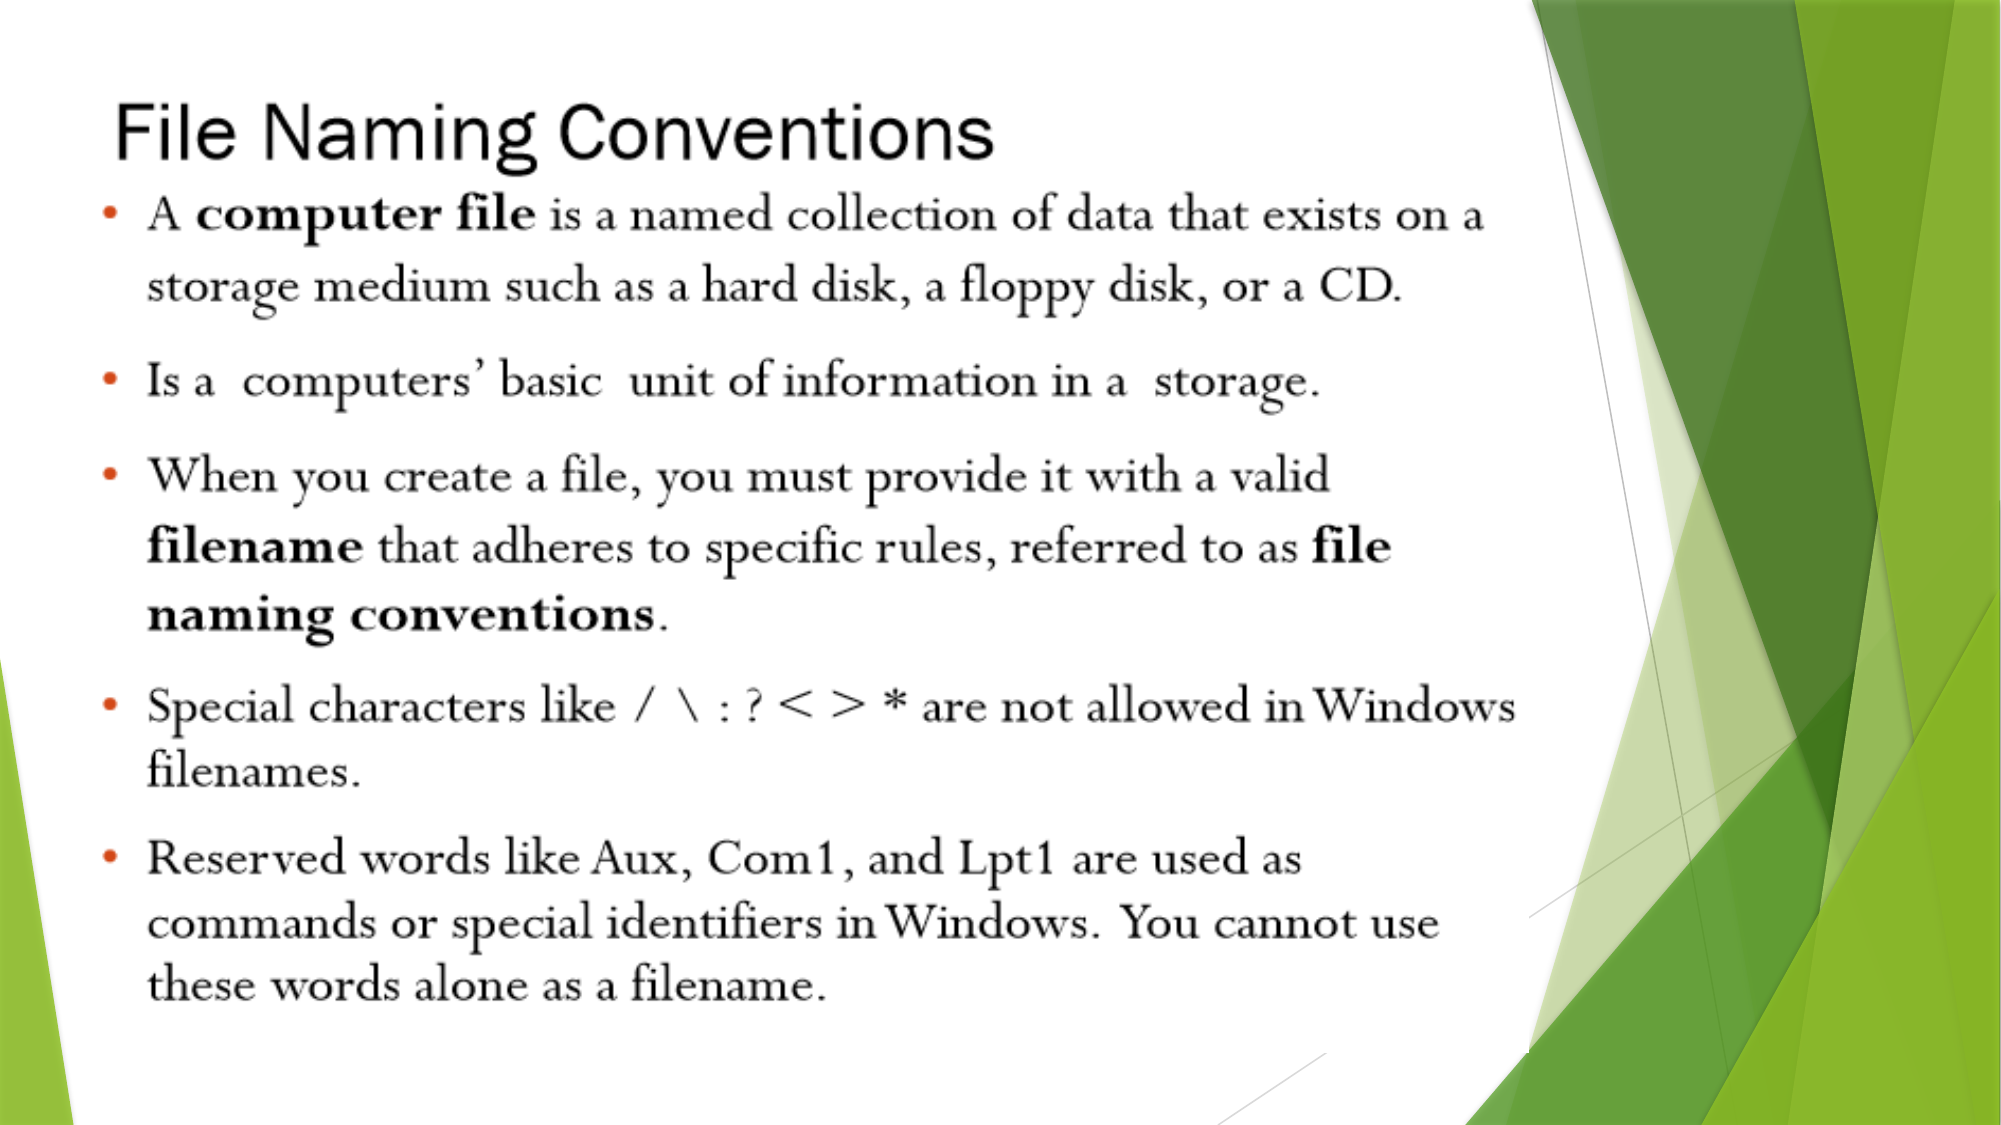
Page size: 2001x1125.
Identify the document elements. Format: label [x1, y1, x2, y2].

list [81, 87, 1529, 1054]
